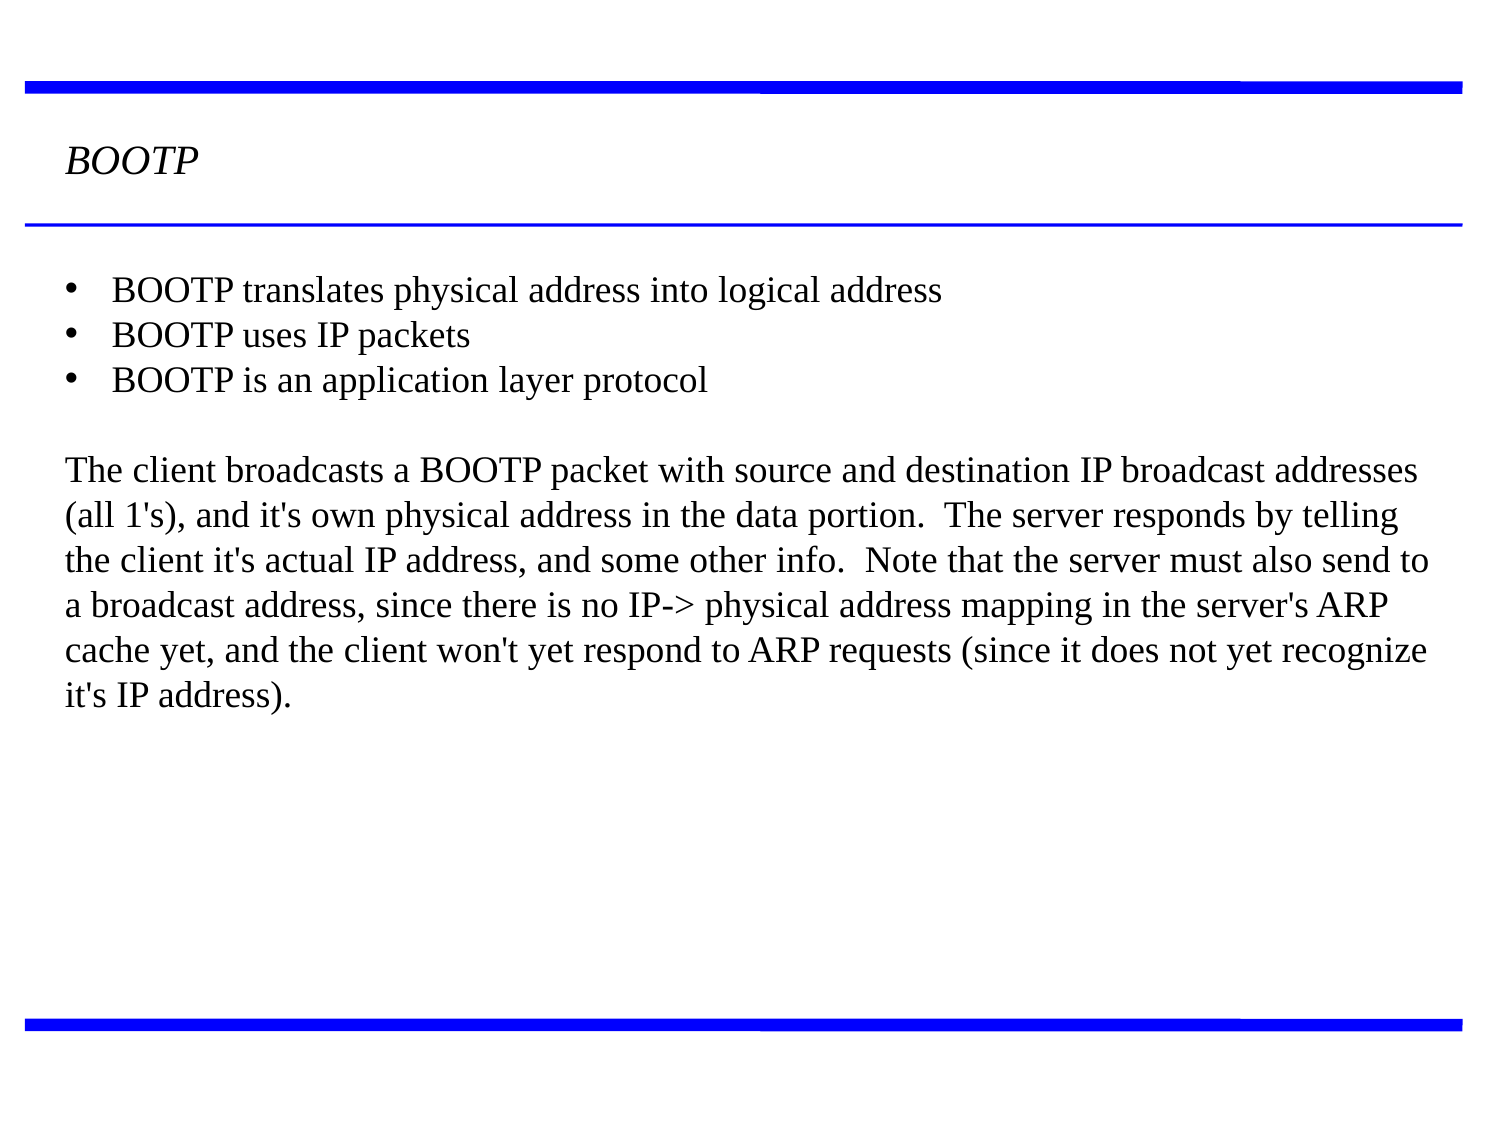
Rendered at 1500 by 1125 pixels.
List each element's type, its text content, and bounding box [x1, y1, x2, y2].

text_box BOOTP [50, 125, 250, 190]
text_box BOOTP translates physical address into logical address BOOTP uses IP packets BOOTP is an application layer protocol The client broadcasts a BOOTP packet with source and destination IP broadcast addresses (all 1's), and it's own physical address in the data portion. The server responds by telling the client it's actual IP address, and some other info. Note that the server must also send to a broadcast address, since there is no IP-> physical address mapping in the server's ARP cache yet, and the client won't yet respond to ARP requests (since it does not yet recognize it's IP address). [49, 257, 1463, 813]
